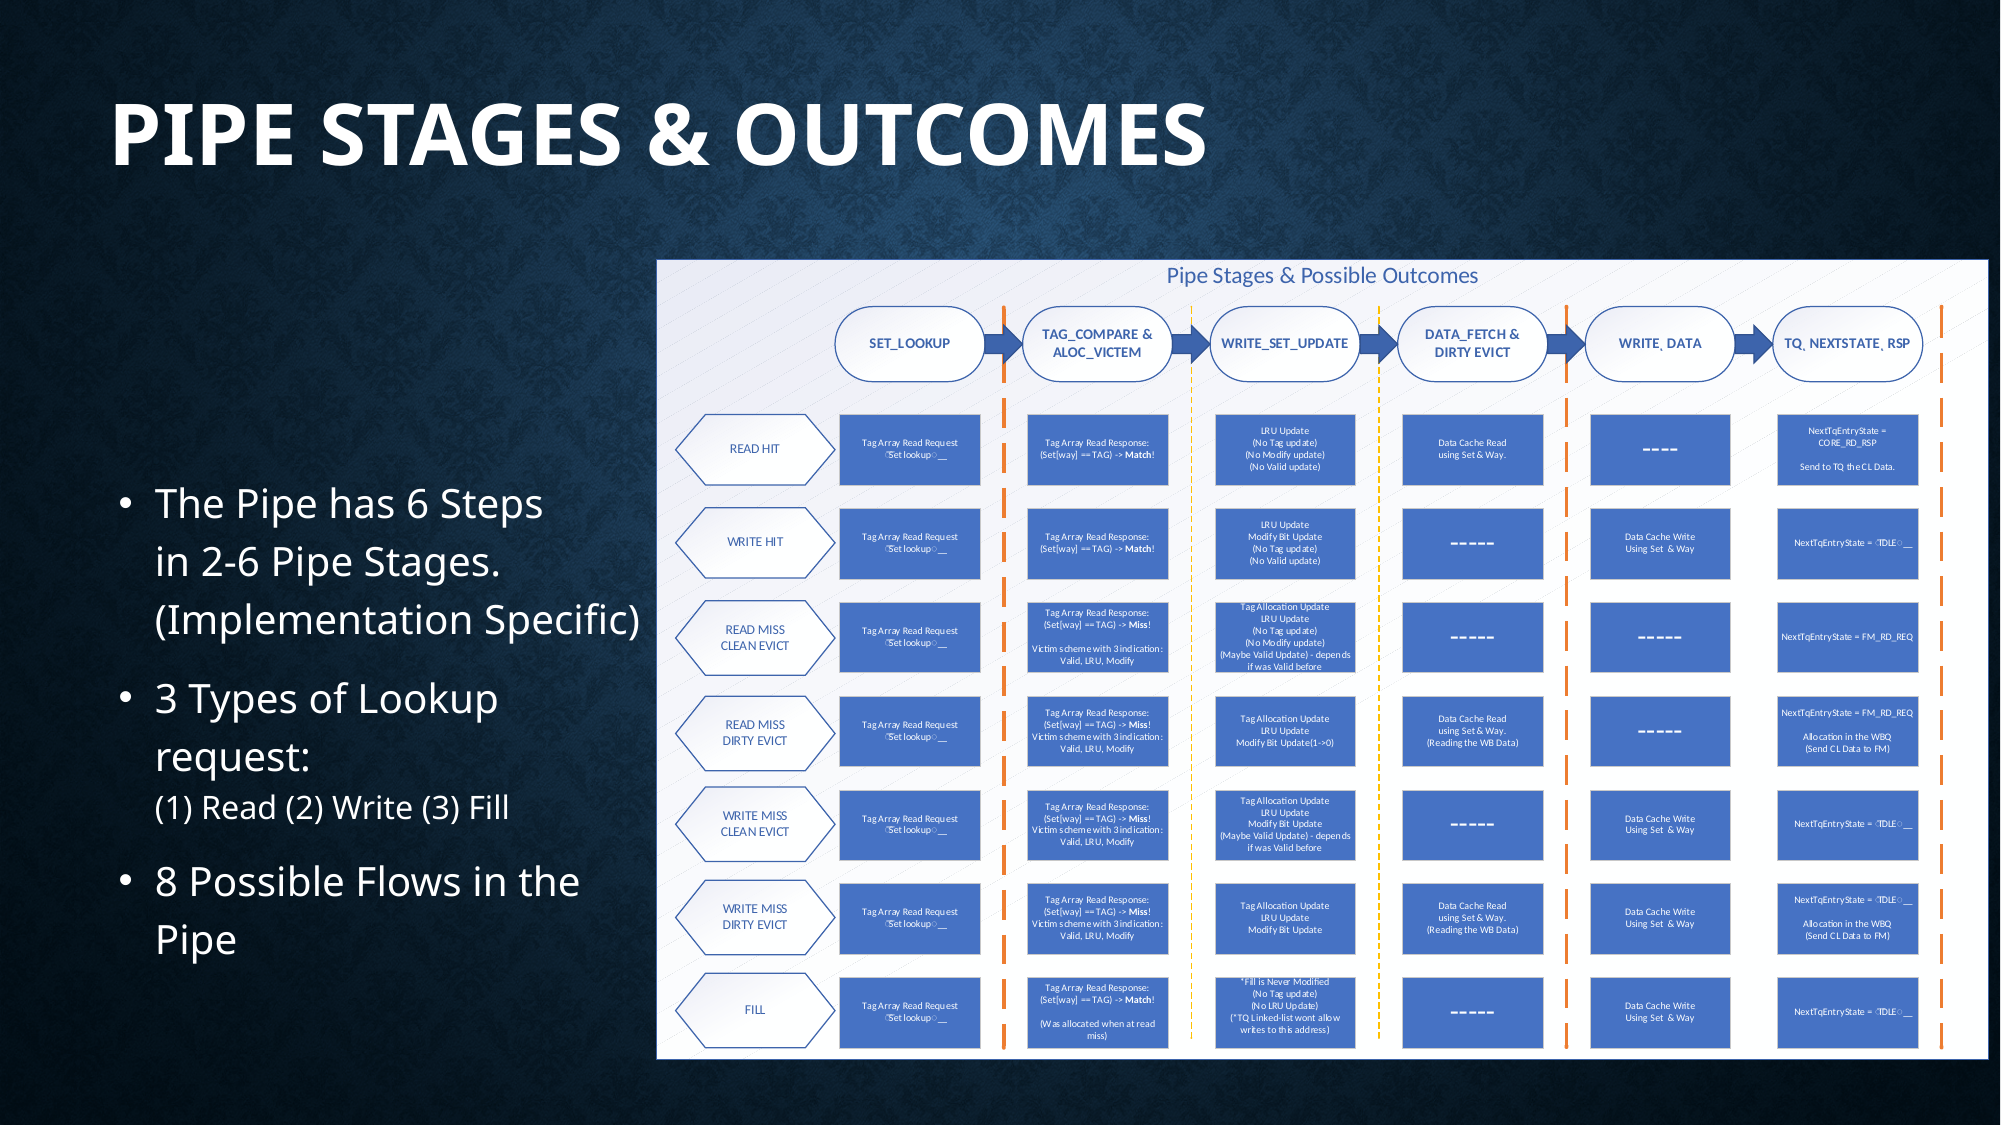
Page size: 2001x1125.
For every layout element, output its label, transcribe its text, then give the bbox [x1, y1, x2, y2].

picture [653, 252, 1991, 1061]
title Pipe Stages & Outcomes [93, 34, 1226, 192]
list The Pipe has 6 Steps in 2-6 Pipe Stages. (Implementation Specific) 3 Types of Lookup request: (1) Read (2) Write (3) Fill 8 Possible Flows in the Pipe [103, 460, 646, 1020]
